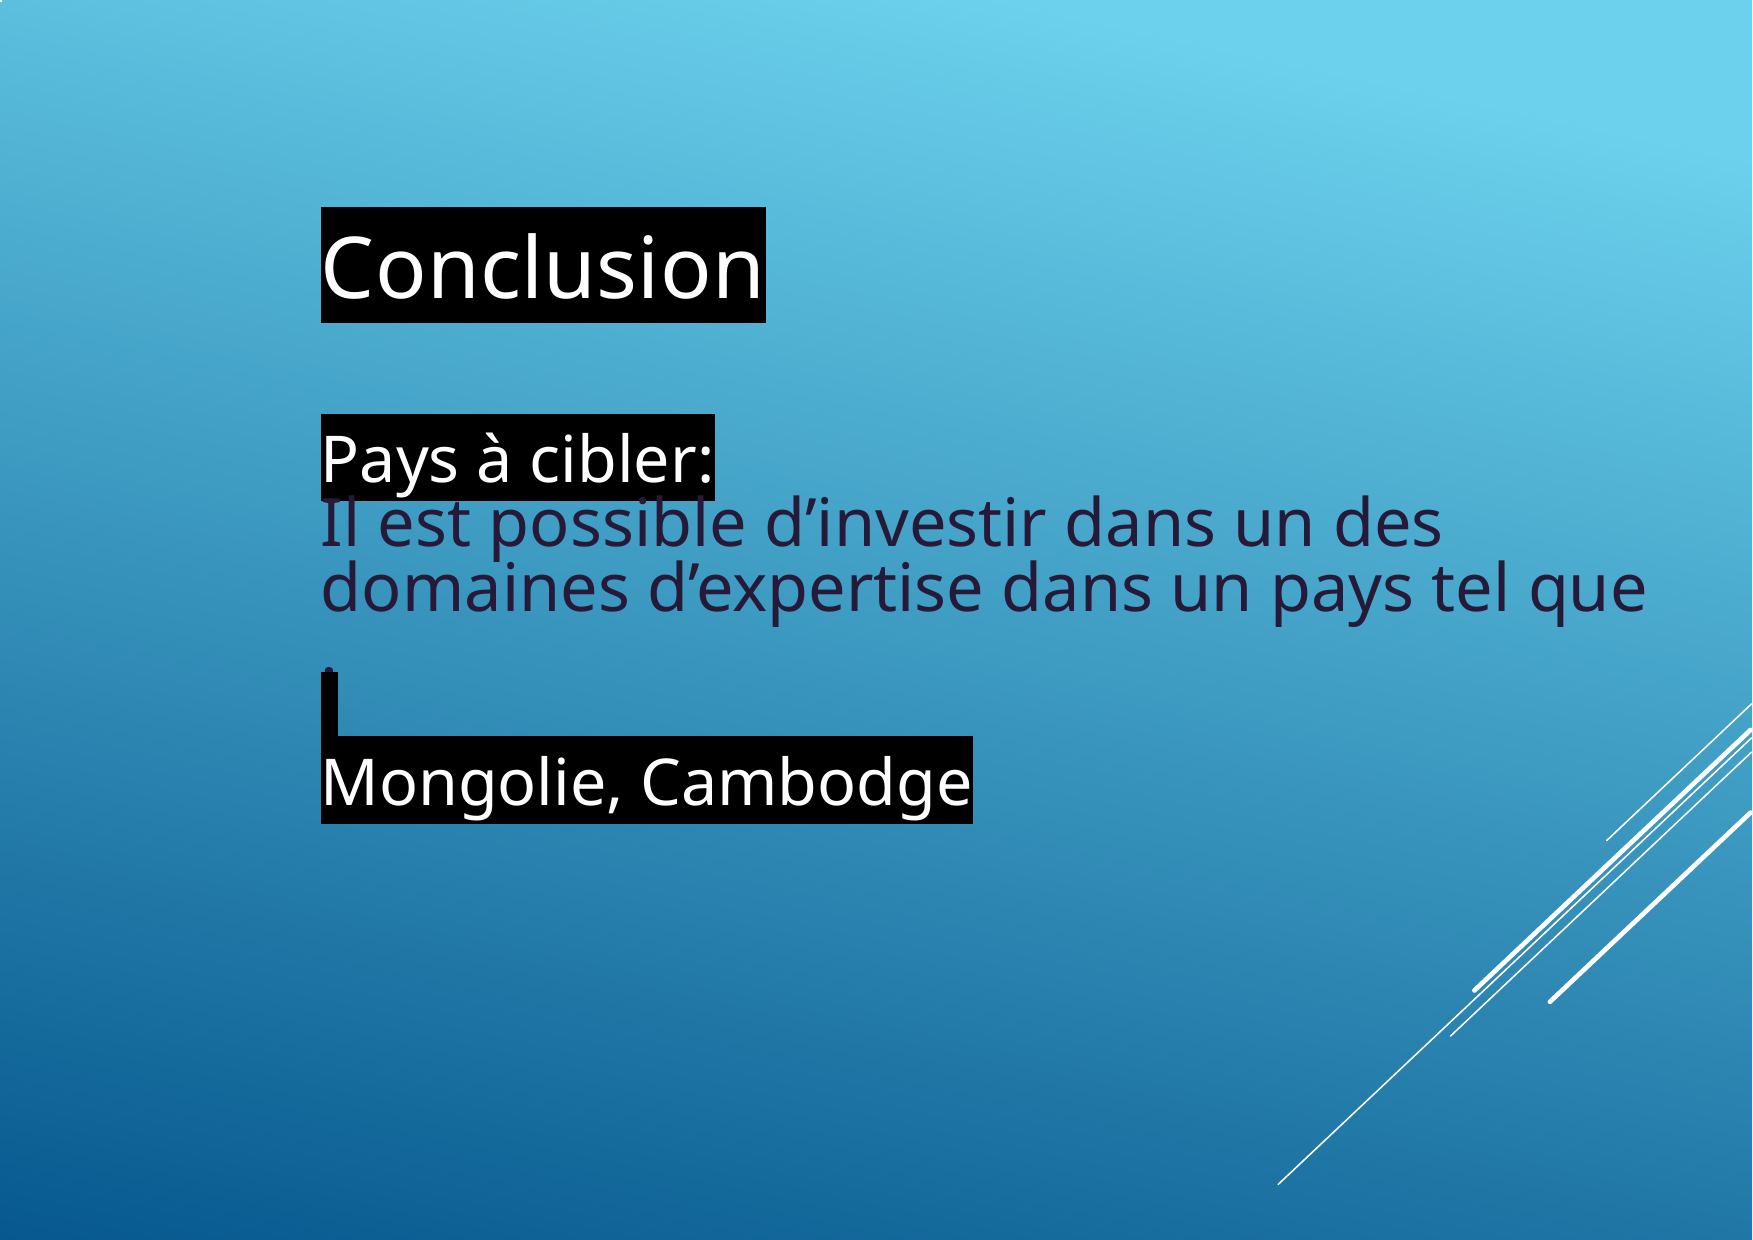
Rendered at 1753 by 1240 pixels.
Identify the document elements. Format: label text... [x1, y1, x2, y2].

text_box Pays à cibler: Il est possible d’investir dans un des domaines d’expertise dans un pays tel que . Mongolie, Cambodge [320, 430, 1656, 818]
text_box Conclusion [320, 229, 814, 316]
